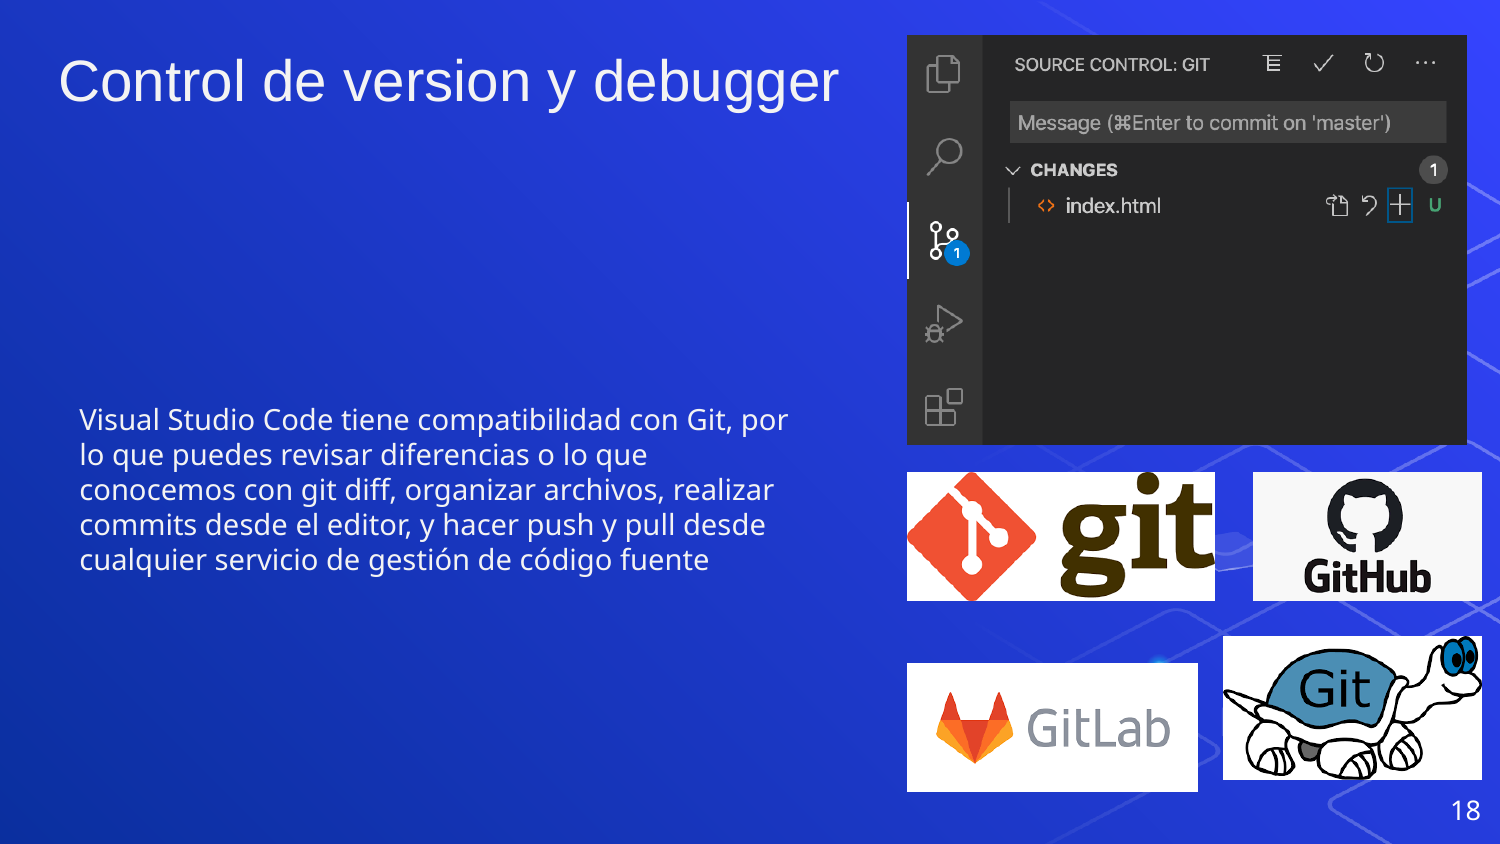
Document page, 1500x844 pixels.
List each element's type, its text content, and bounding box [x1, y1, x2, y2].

slide_number 18 [1391, 786, 1482, 844]
picture [0, 0, 1500, 844]
text_box Control de version y debugger [43, 36, 905, 134]
text_box Visual Studio Code tiene compatibilidad con Git, por lo que puedes revisar diferencias o lo que conocemos con git diff, organizar archivos, realizar commits desde el editor, y hacer push y pull desde cualquier servicio de gestión de código fuente [64, 394, 815, 584]
